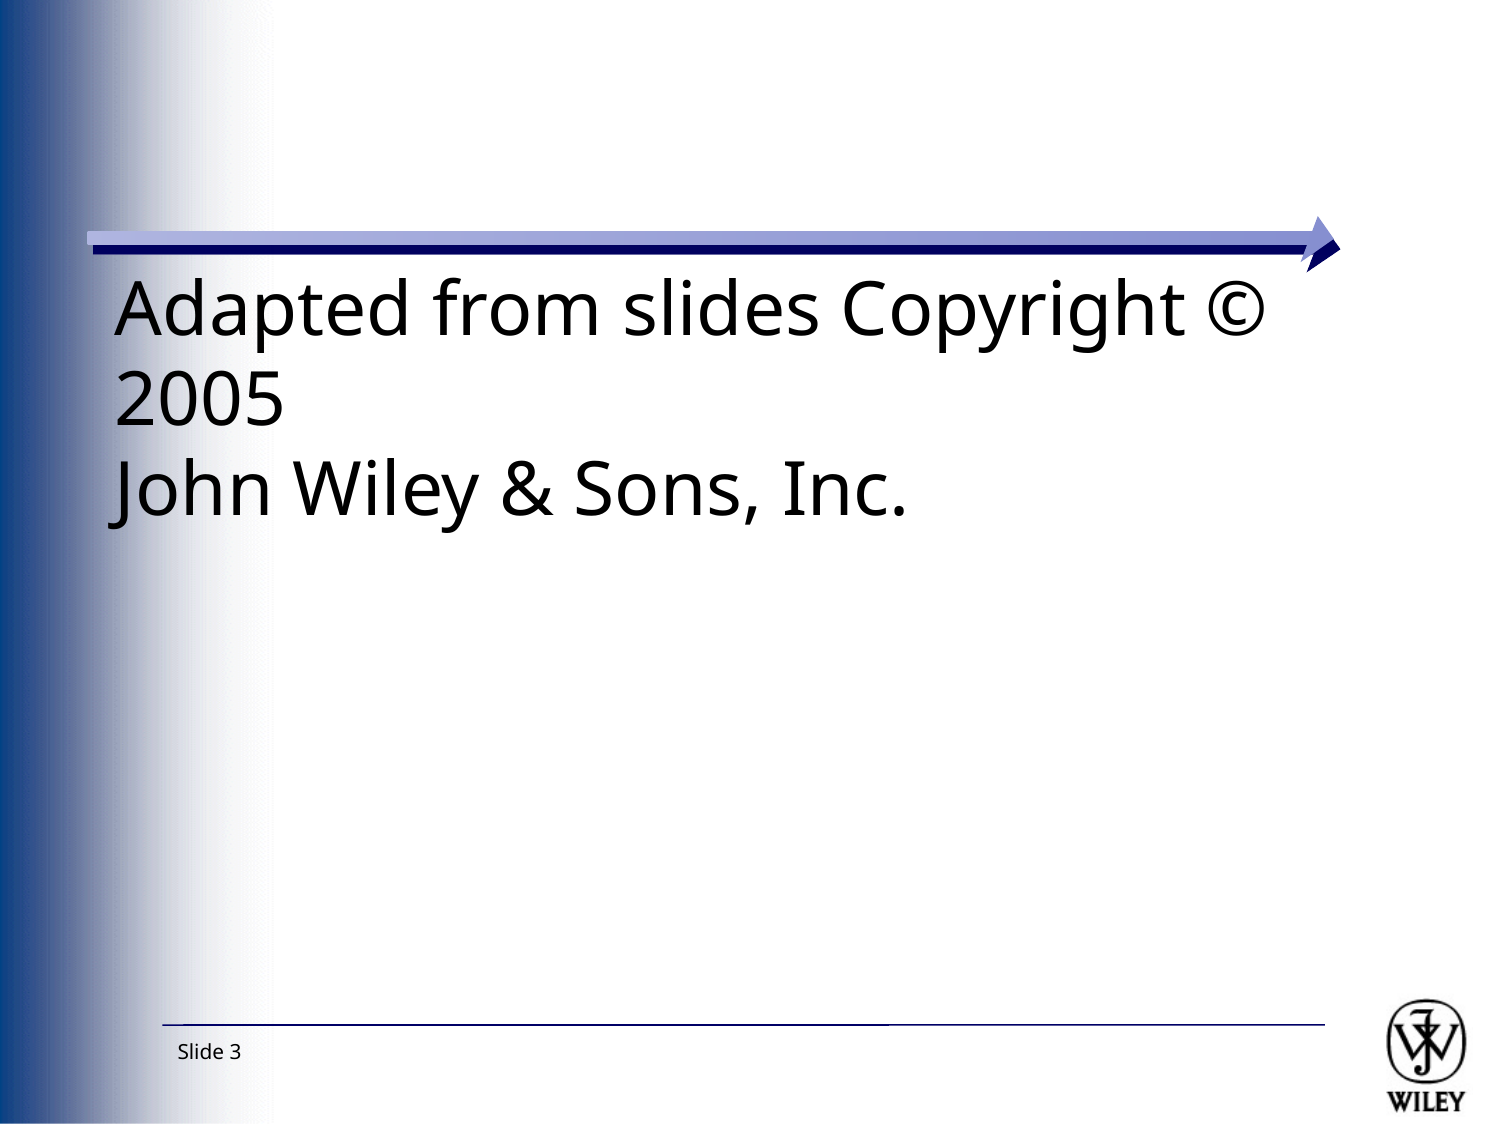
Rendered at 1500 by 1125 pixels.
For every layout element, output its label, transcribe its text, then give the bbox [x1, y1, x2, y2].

picture [0, 0, 277, 1125]
title Adapted from slides Copyright © 2005 John Wiley & Sons, Inc. [99, 124, 1376, 538]
picture [1381, 991, 1473, 1117]
slide_number Slide 3 [162, 1024, 476, 1101]
